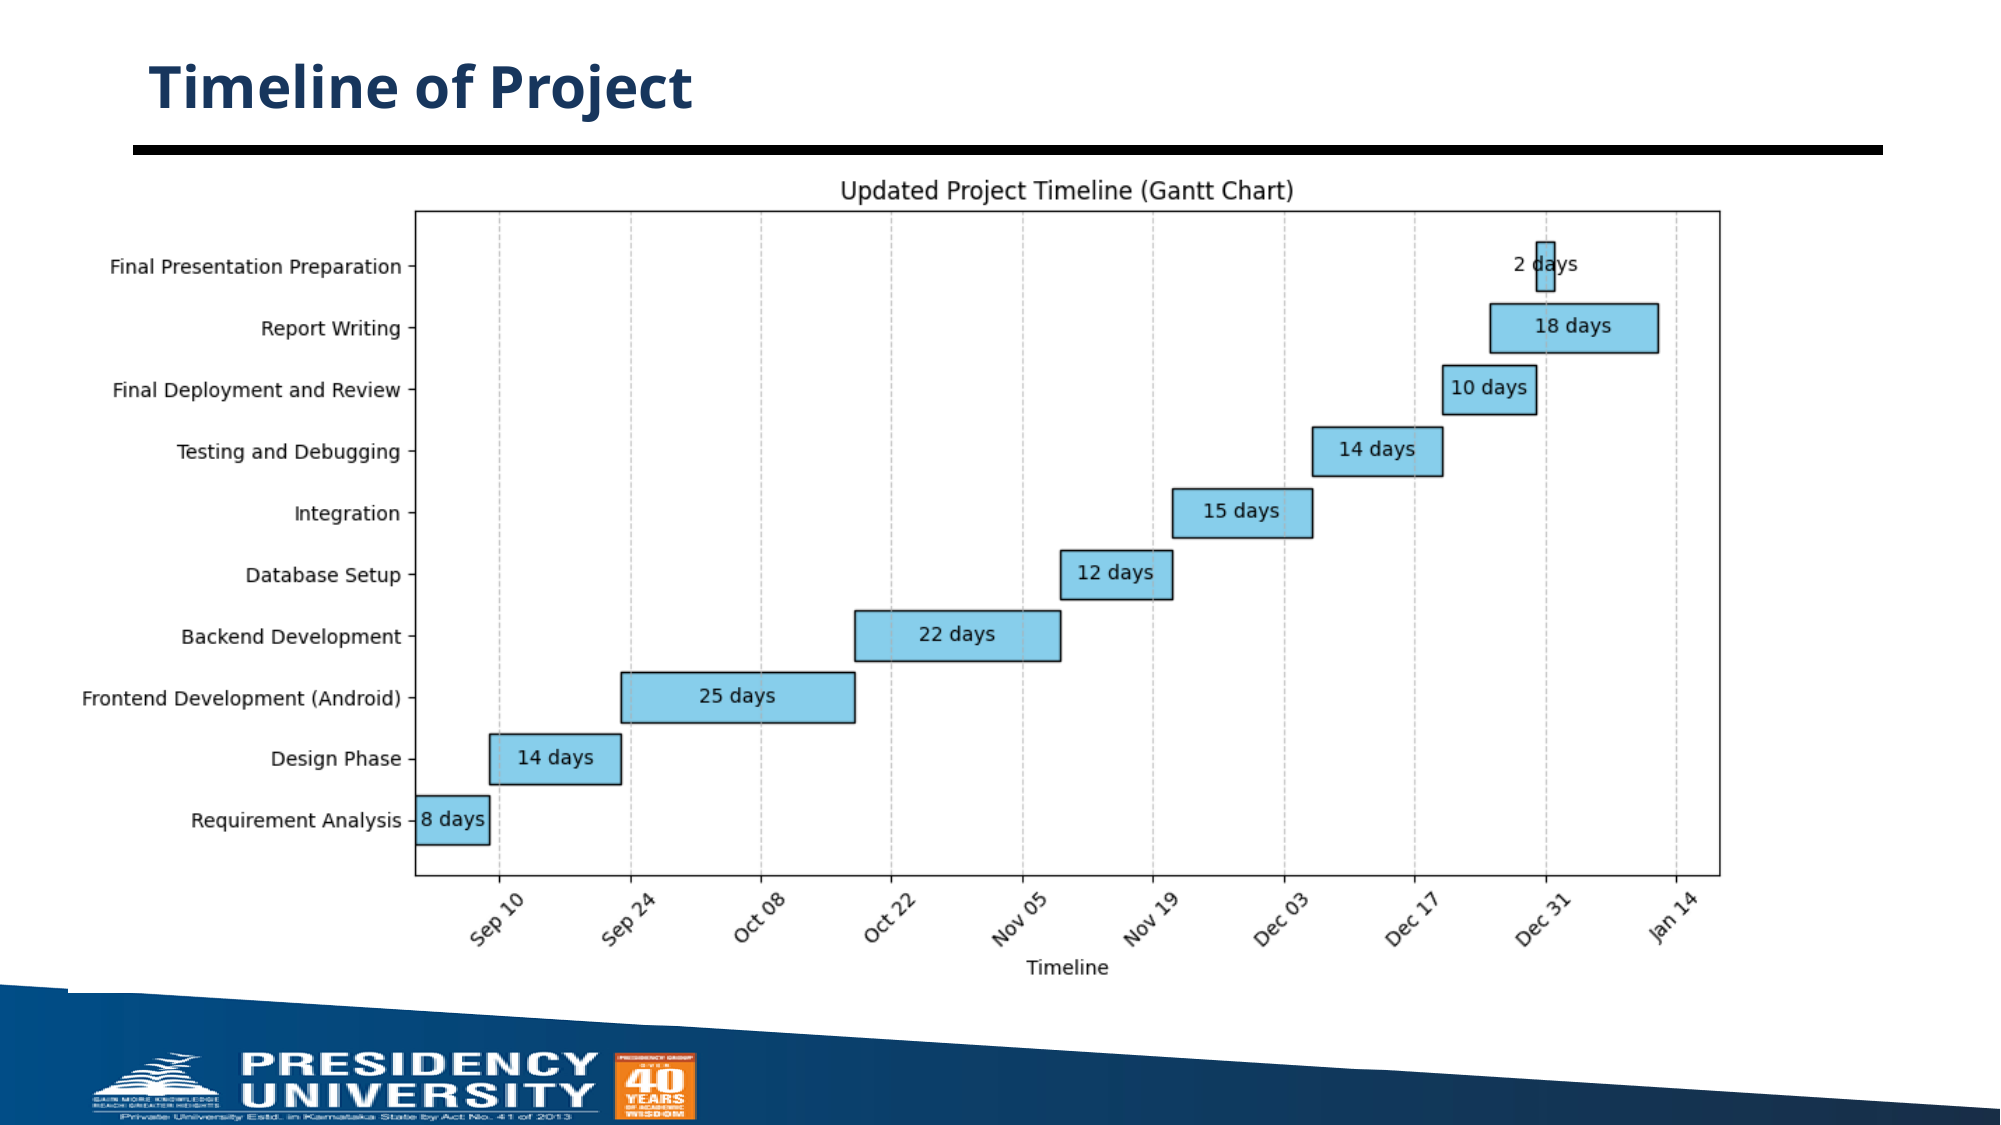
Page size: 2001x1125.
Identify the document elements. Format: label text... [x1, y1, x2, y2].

title Timeline of Project [133, 45, 1884, 125]
picture [0, 166, 2000, 1125]
